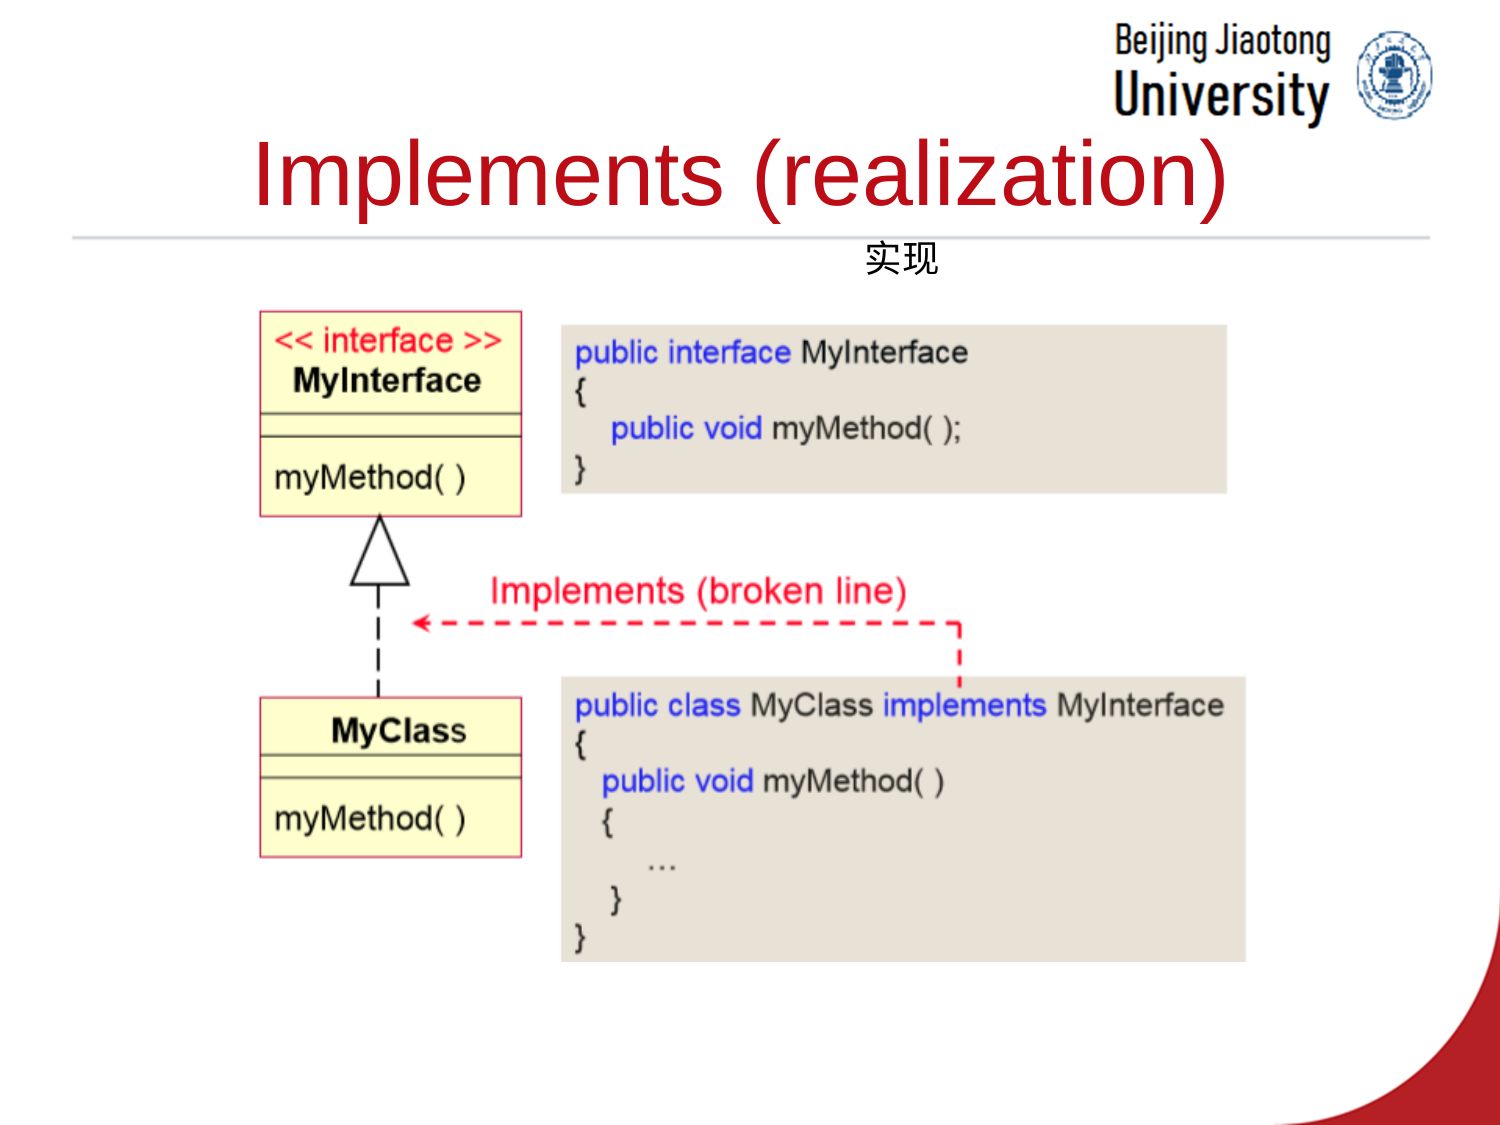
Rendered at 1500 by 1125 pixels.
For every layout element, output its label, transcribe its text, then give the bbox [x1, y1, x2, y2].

text_box 实现 [849, 227, 1117, 288]
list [252, 305, 1248, 963]
picture [0, 0, 1500, 1125]
title Implements (realization) [79, 75, 1430, 263]
